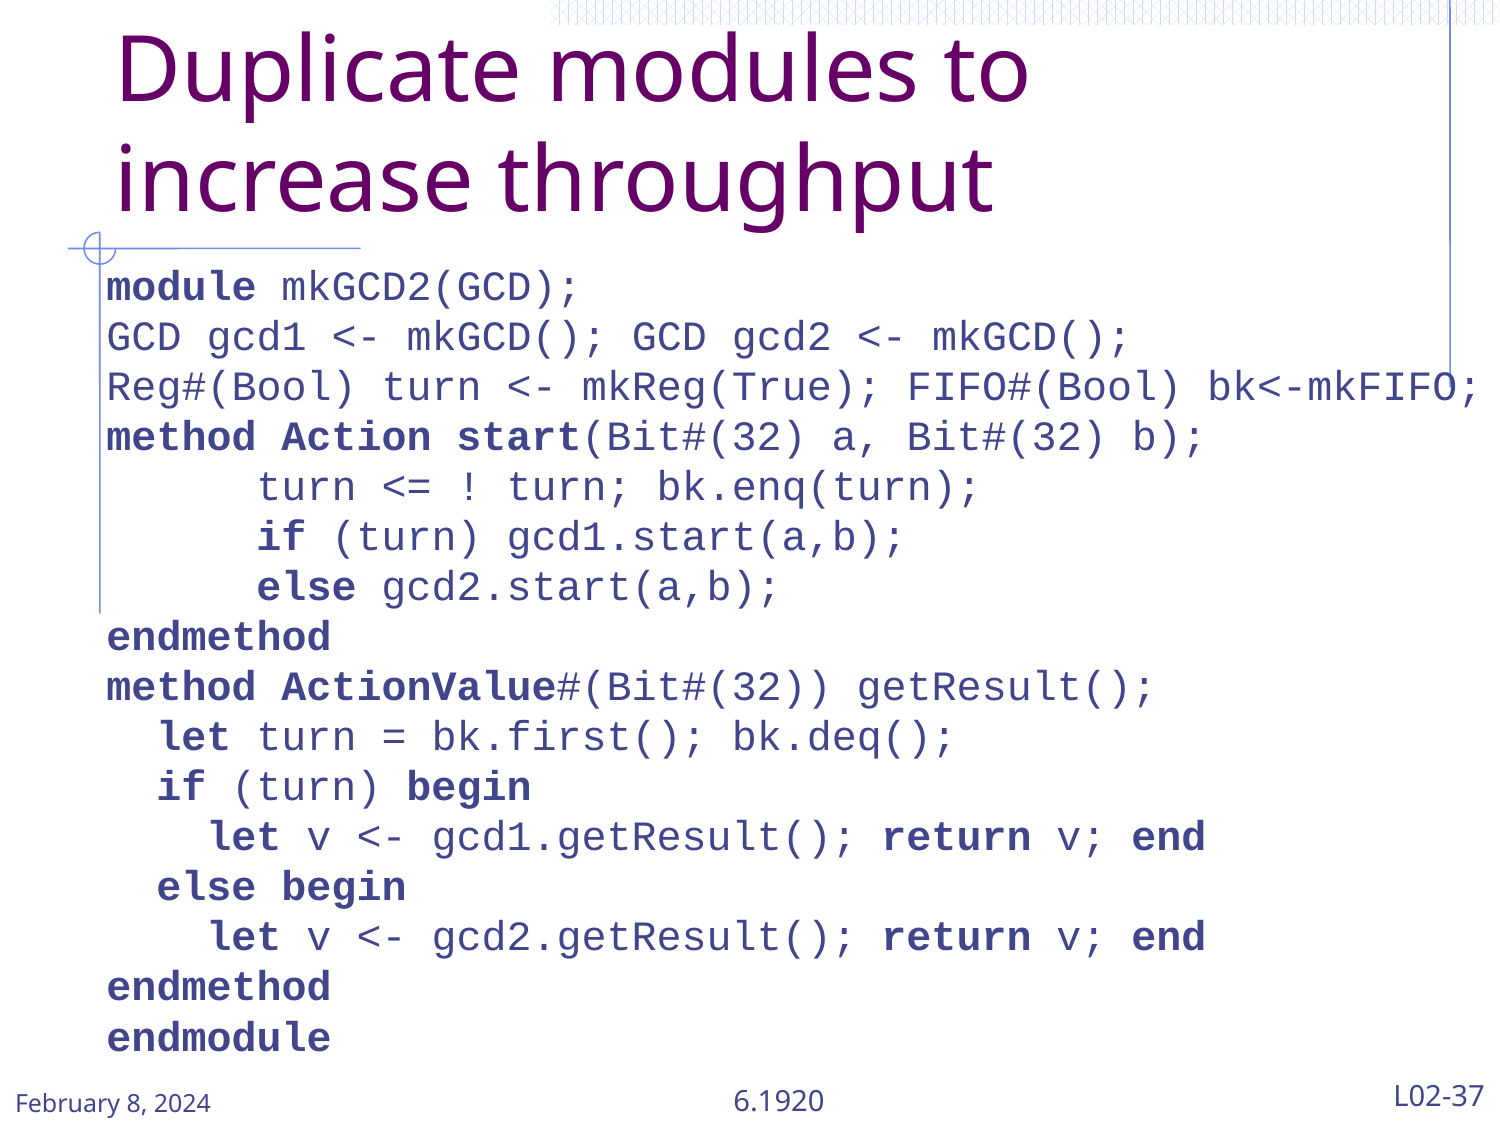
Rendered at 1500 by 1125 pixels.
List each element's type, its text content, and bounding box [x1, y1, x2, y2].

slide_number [0, 1049, 313, 1125]
text_box module mkGCD2(GCD); GCD gcd1 <- mkGCD(); GCD gcd2 <- mkGCD(); Reg#(Bool) turn <- mkReg(True); FIFO#(Bool) bk<-mkFIFO; method Action start(Bit#(32) a, Bit#(32) b); turn <= ! turn; bk.enq(turn); if (turn) gcd1.start(a,b); else gcd2.start(a,b); endmethod method ActionValue#(Bit#(32)) getResult(); let turn = bk.first(); bk.deq(); if (turn) begin let v <- gcd1.getResult(); return v; end else begin let v <- gcd2.getResult(); return v; end endmethod endmodule [91, 251, 1500, 1067]
footer 6.1920 [508, 1049, 1051, 1125]
title Duplicate modules to increase throughput [99, 49, 1376, 238]
slide_number L02-37 [1187, 1049, 1500, 1125]
